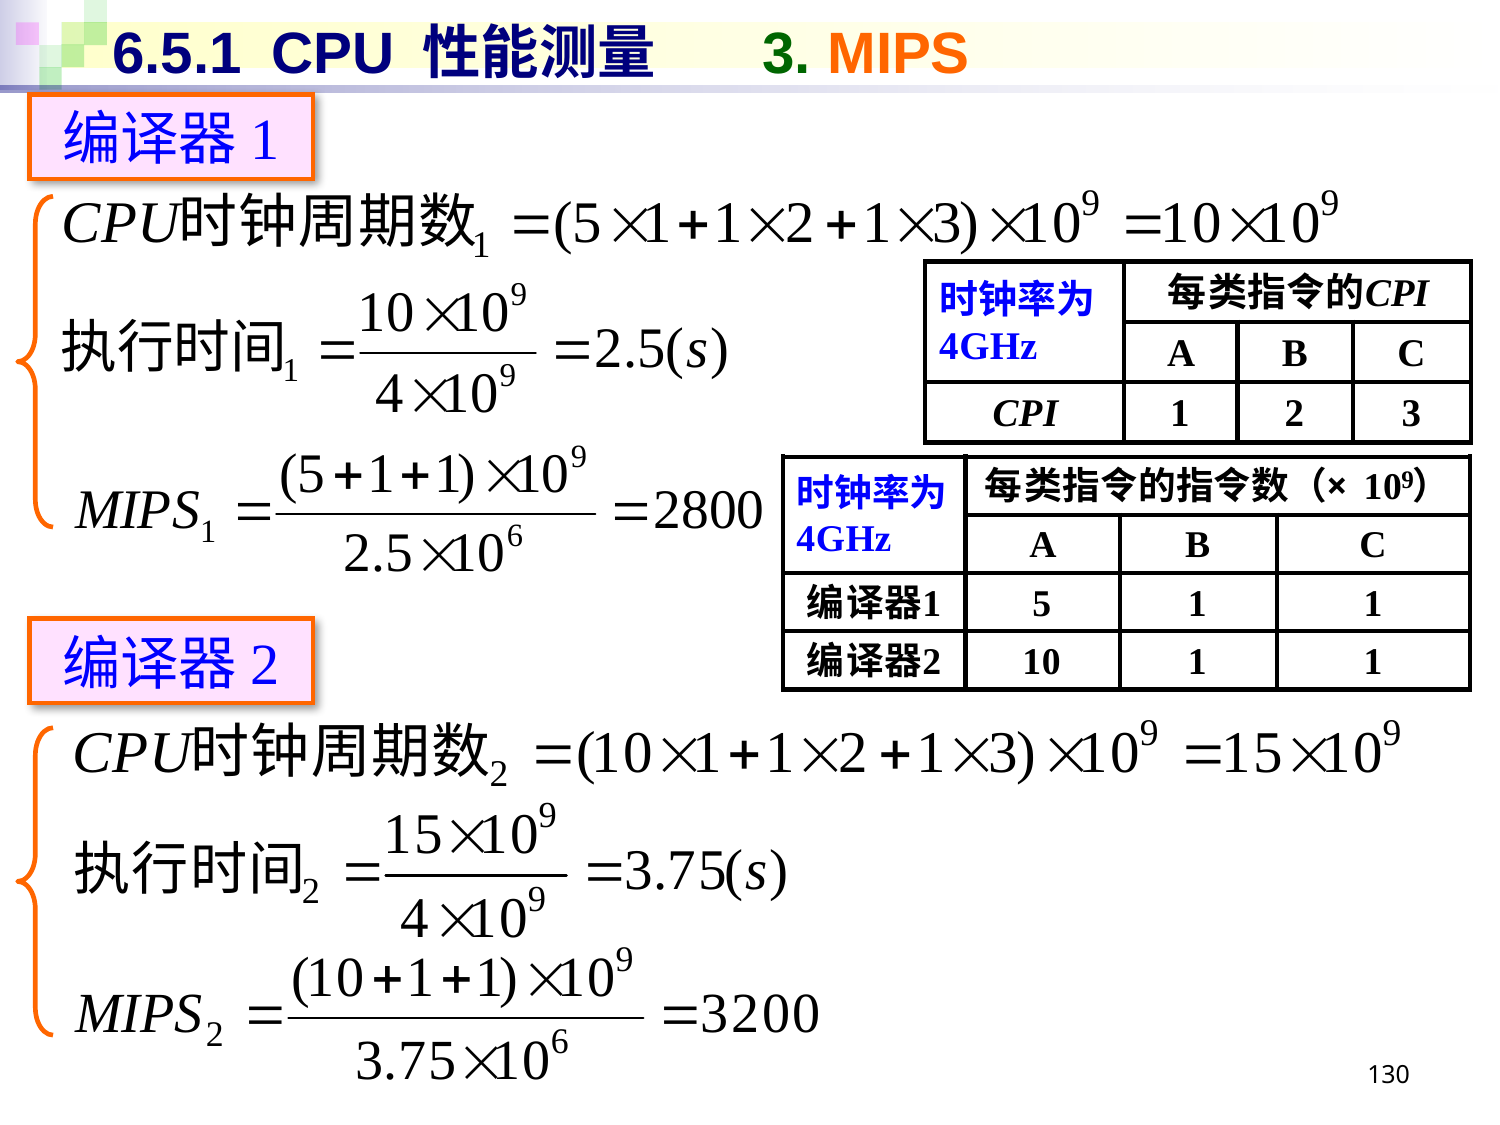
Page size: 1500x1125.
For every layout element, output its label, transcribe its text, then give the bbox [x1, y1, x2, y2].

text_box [52, 172, 1353, 270]
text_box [64, 928, 822, 1095]
text_box 编译器2 [29, 618, 313, 704]
slide_number 130 [1074, 1024, 1426, 1101]
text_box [65, 429, 774, 585]
title 6.5.1 CPU 性能测量 3. MIPS [97, 7, 1483, 94]
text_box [64, 784, 798, 928]
text_box [17, 198, 54, 528]
text_box 编译器1 [29, 94, 313, 179]
text_box [17, 727, 54, 1036]
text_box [52, 266, 739, 425]
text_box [64, 701, 1412, 799]
picture [773, 255, 1475, 705]
